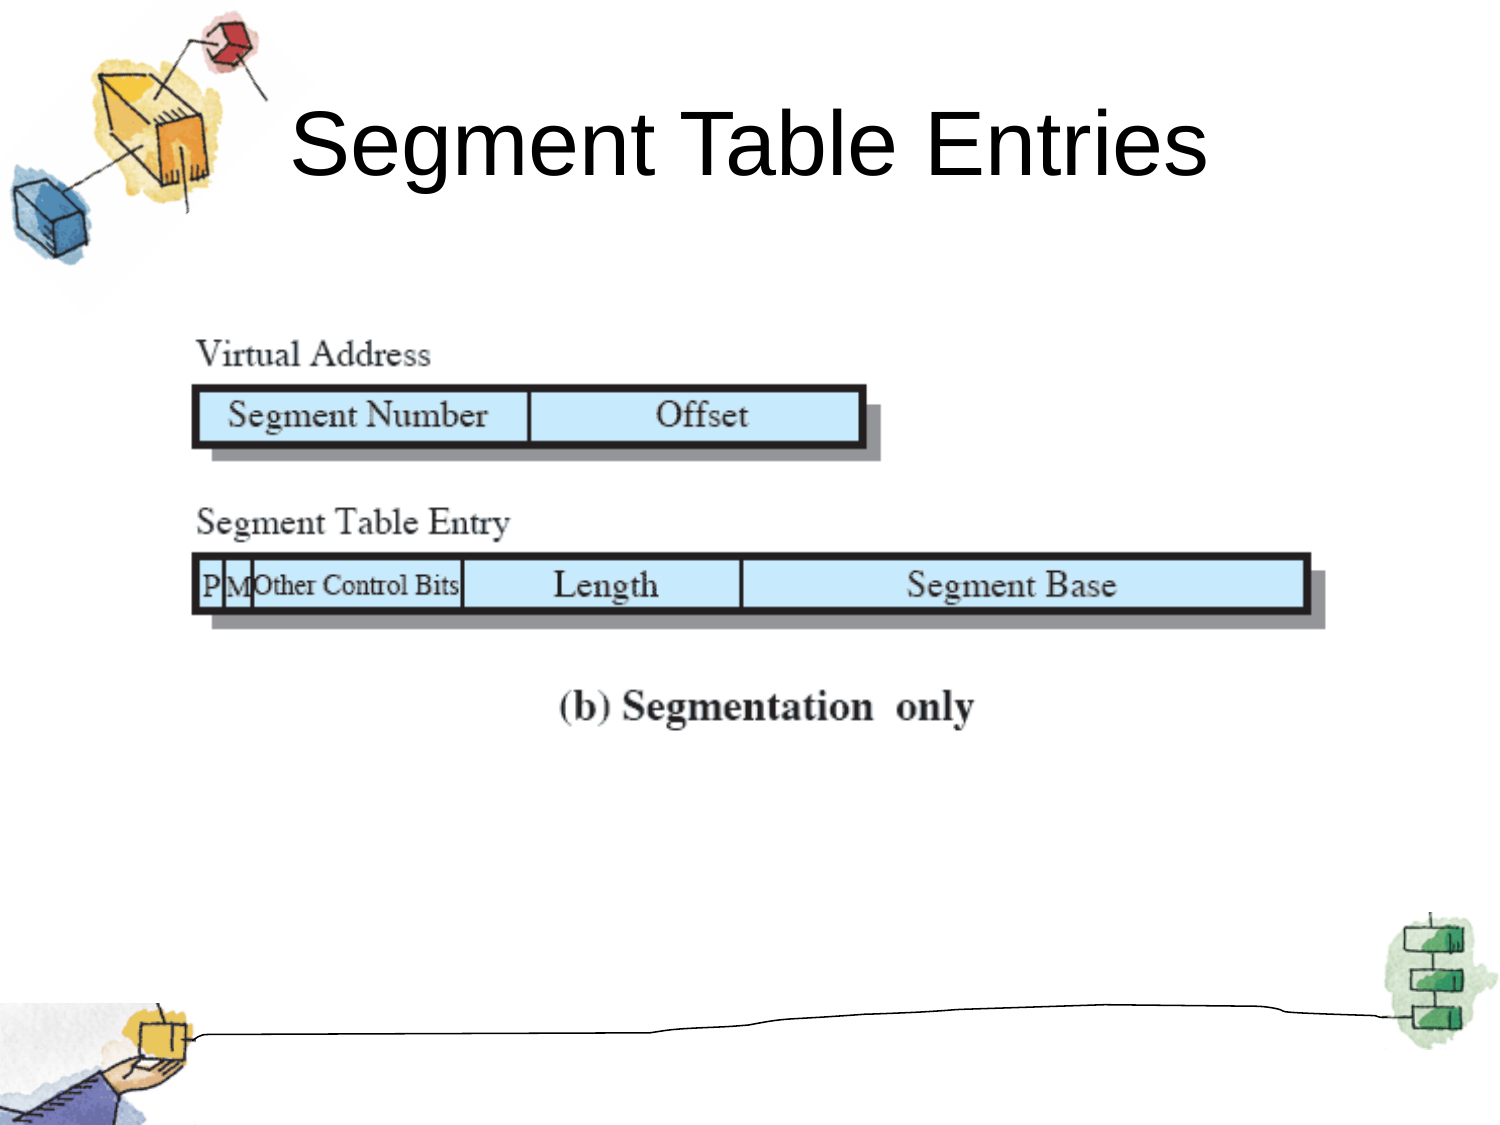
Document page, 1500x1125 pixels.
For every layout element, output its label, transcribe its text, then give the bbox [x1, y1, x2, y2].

picture [1382, 912, 1500, 1050]
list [174, 324, 1339, 744]
picture [113, 0, 275, 45]
title Segment Table Entries [75, 45, 1425, 233]
picture [0, 84, 167, 316]
picture [0, 1003, 196, 1125]
